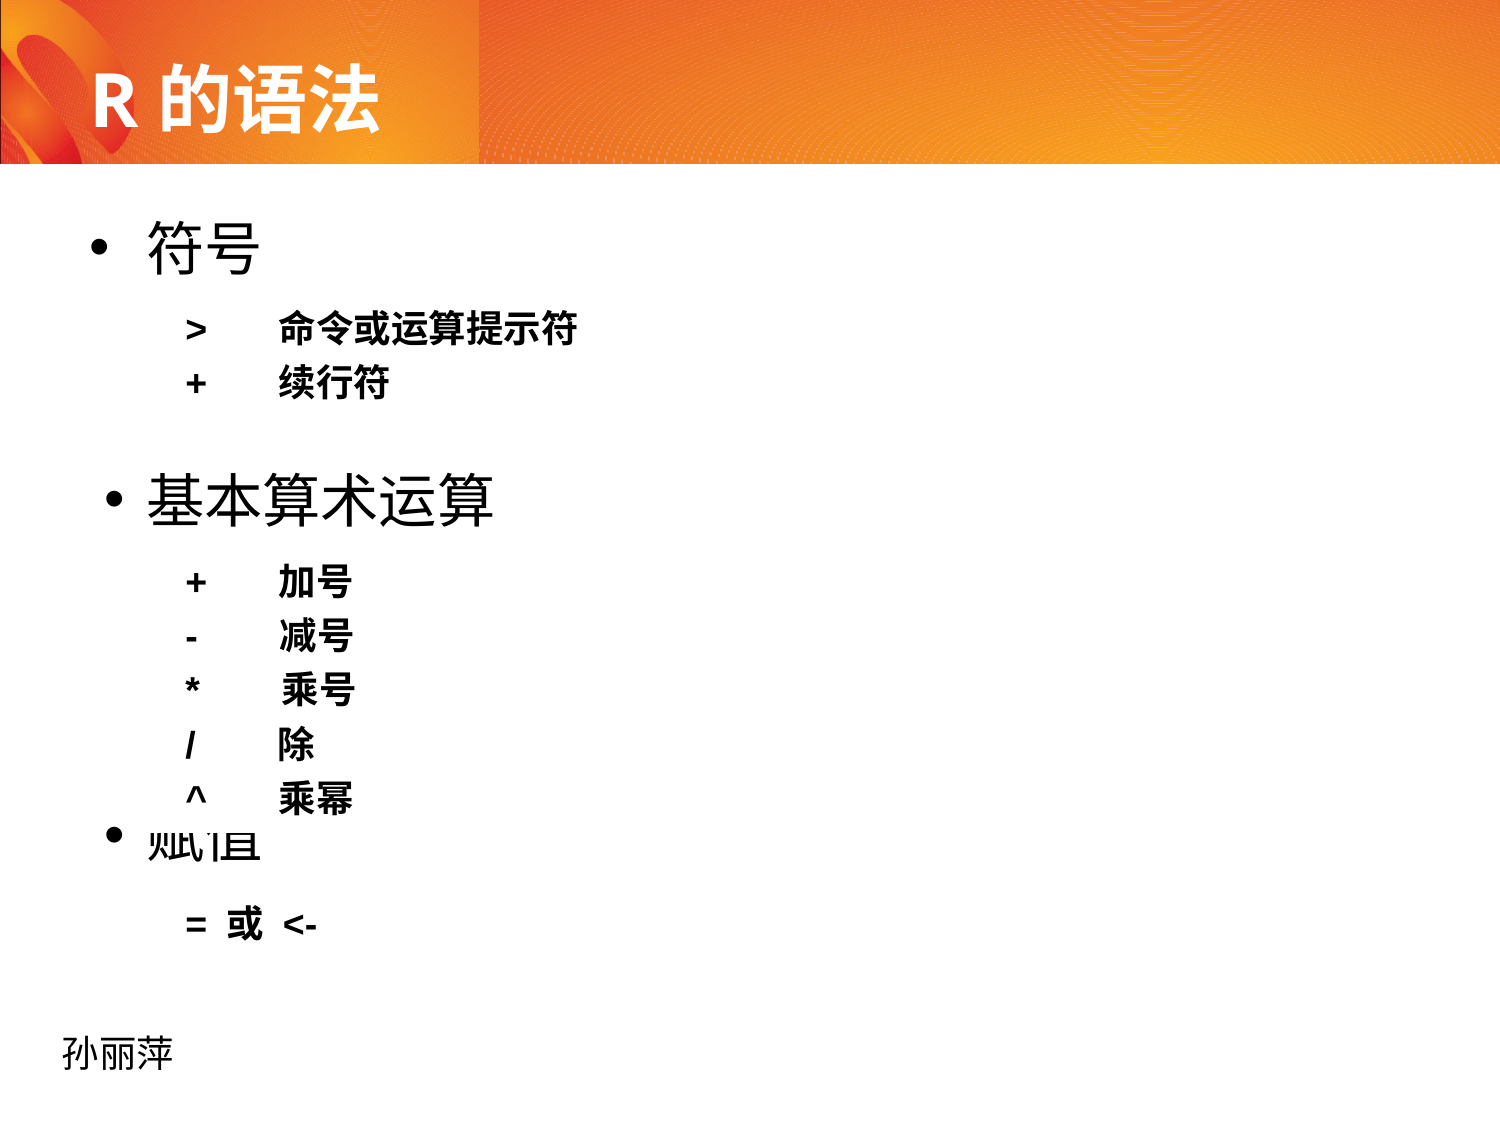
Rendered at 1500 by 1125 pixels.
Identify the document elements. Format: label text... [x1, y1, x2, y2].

table_header = 或 <- [142, 888, 1190, 969]
list 符号 基本算术运算 赋值 [75, 190, 1425, 1005]
table_header + 加号 - 减号 * 乘号 / 除 ^ 乘幂 [142, 545, 1190, 828]
title R的语法 [75, 45, 1425, 167]
picture [0, 0, 1500, 164]
table_header > 命令或运算提示符 + 续行符 [142, 292, 1190, 412]
